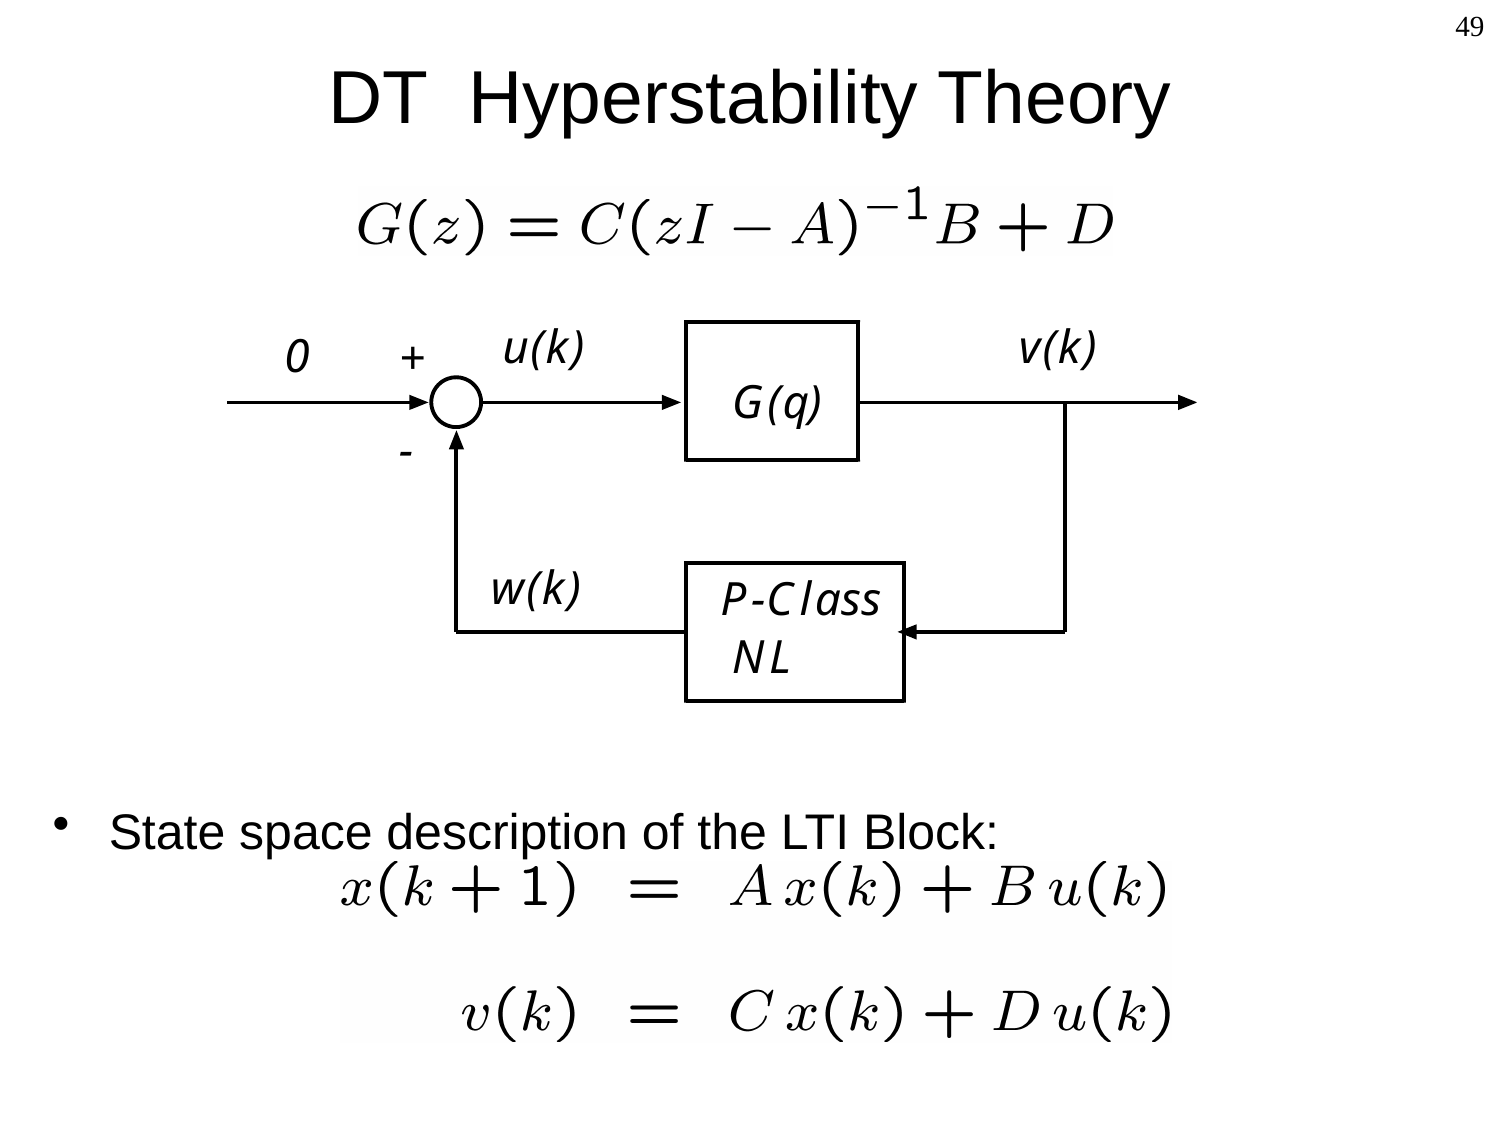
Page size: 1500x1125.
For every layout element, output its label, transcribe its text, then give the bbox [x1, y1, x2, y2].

picture [340, 861, 1173, 1043]
picture [358, 186, 1113, 256]
title DT Hyperstability Theory [112, 0, 1388, 162]
picture [224, 312, 1197, 703]
list State space description of the LTI Block: [37, 162, 1451, 1125]
slide_number 49 [1388, 0, 1500, 76]
